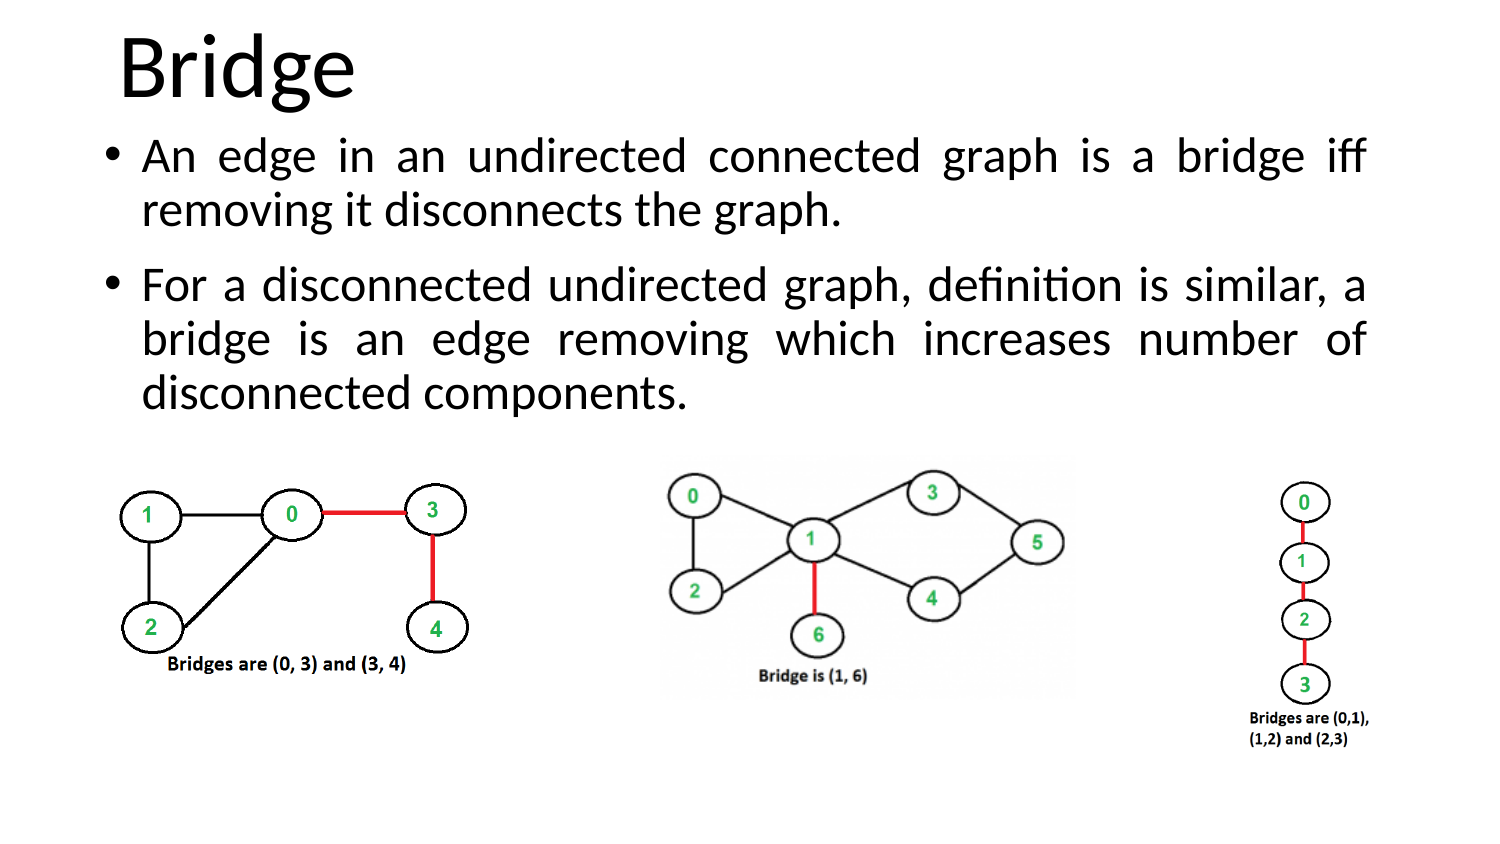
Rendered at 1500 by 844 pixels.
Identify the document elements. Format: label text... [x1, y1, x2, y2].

picture [1248, 480, 1373, 763]
title Bridge [103, 0, 1397, 149]
picture [110, 469, 488, 686]
picture [660, 455, 1077, 700]
list An edge in an undirected connected graph is a bridge iff removing it disconnects the graph. For a disconnected undirected graph, definition is similar, a bridge is an edge removing which increases number of disconnected components. [89, 121, 1383, 658]
